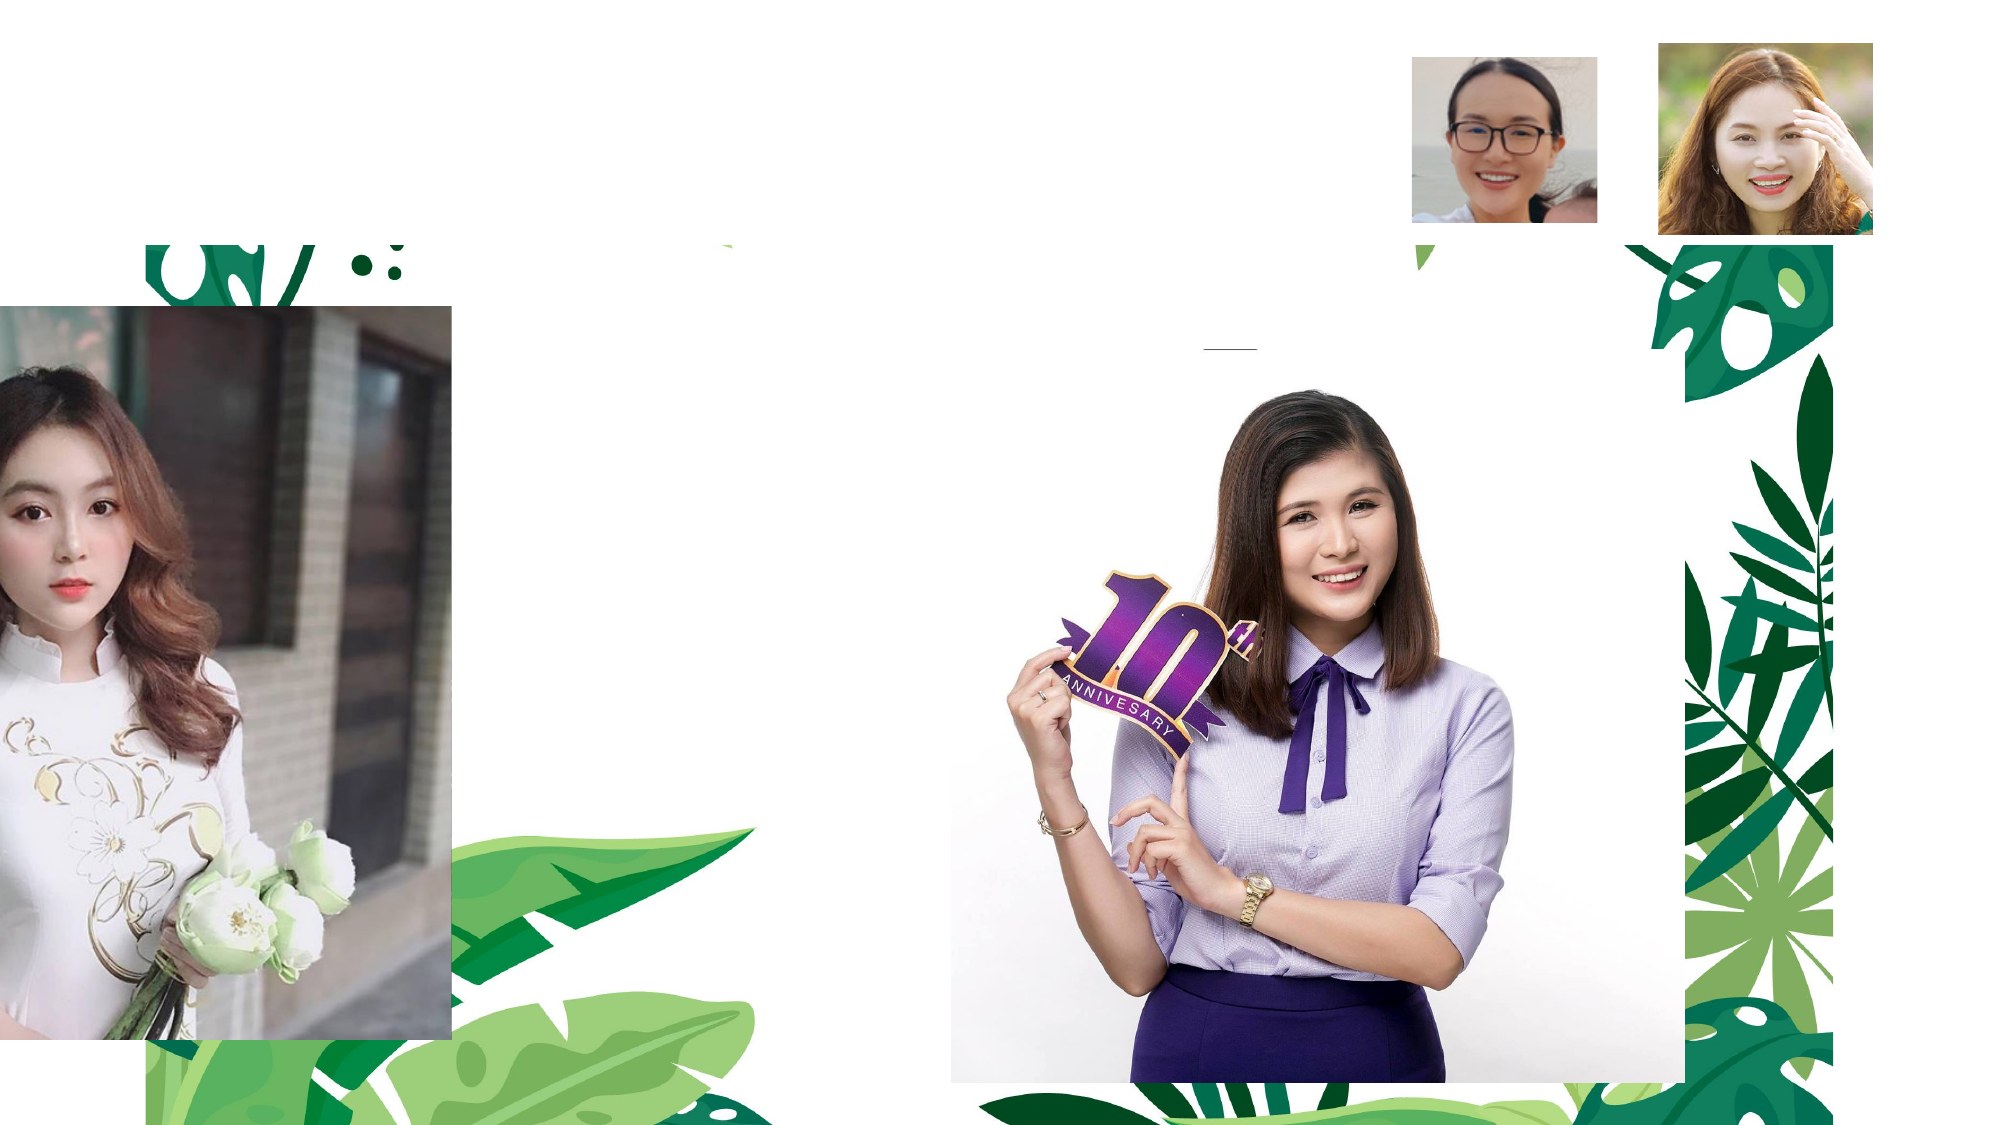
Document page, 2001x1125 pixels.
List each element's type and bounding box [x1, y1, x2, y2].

picture [1411, 57, 1598, 223]
picture [0, 244, 1834, 1125]
picture [1658, 43, 1873, 235]
